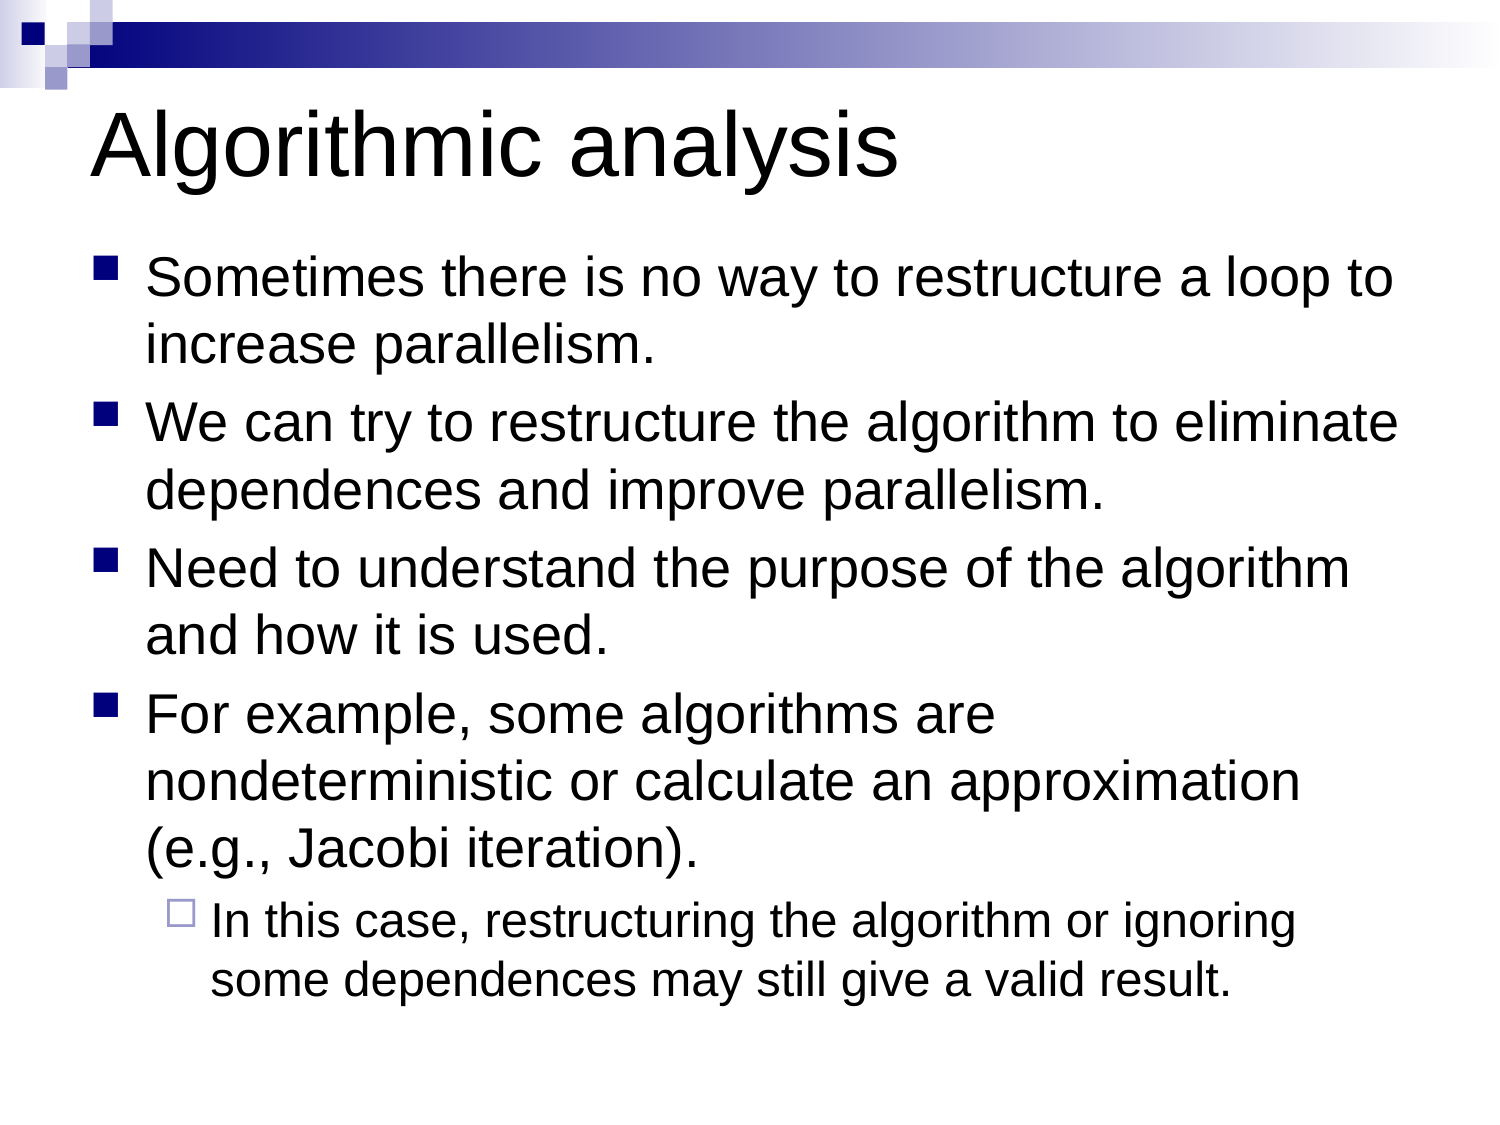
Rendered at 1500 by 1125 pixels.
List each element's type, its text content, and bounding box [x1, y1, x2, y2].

title Algorithmic analysis [75, 75, 1425, 205]
list Sometimes there is no way to restructure a loop to increase parallelism. We can try to restructure the algorithm to eliminate dependences and improve parallelism. Need to understand the purpose of the algorithm and how it is used. For example, some algorithms are nondeterministic or calculate an approximation (e.g., Jacobi iteration). In this case, restructuring the algorithm or ignoring some dependences may still give a valid result. [75, 232, 1425, 1018]
